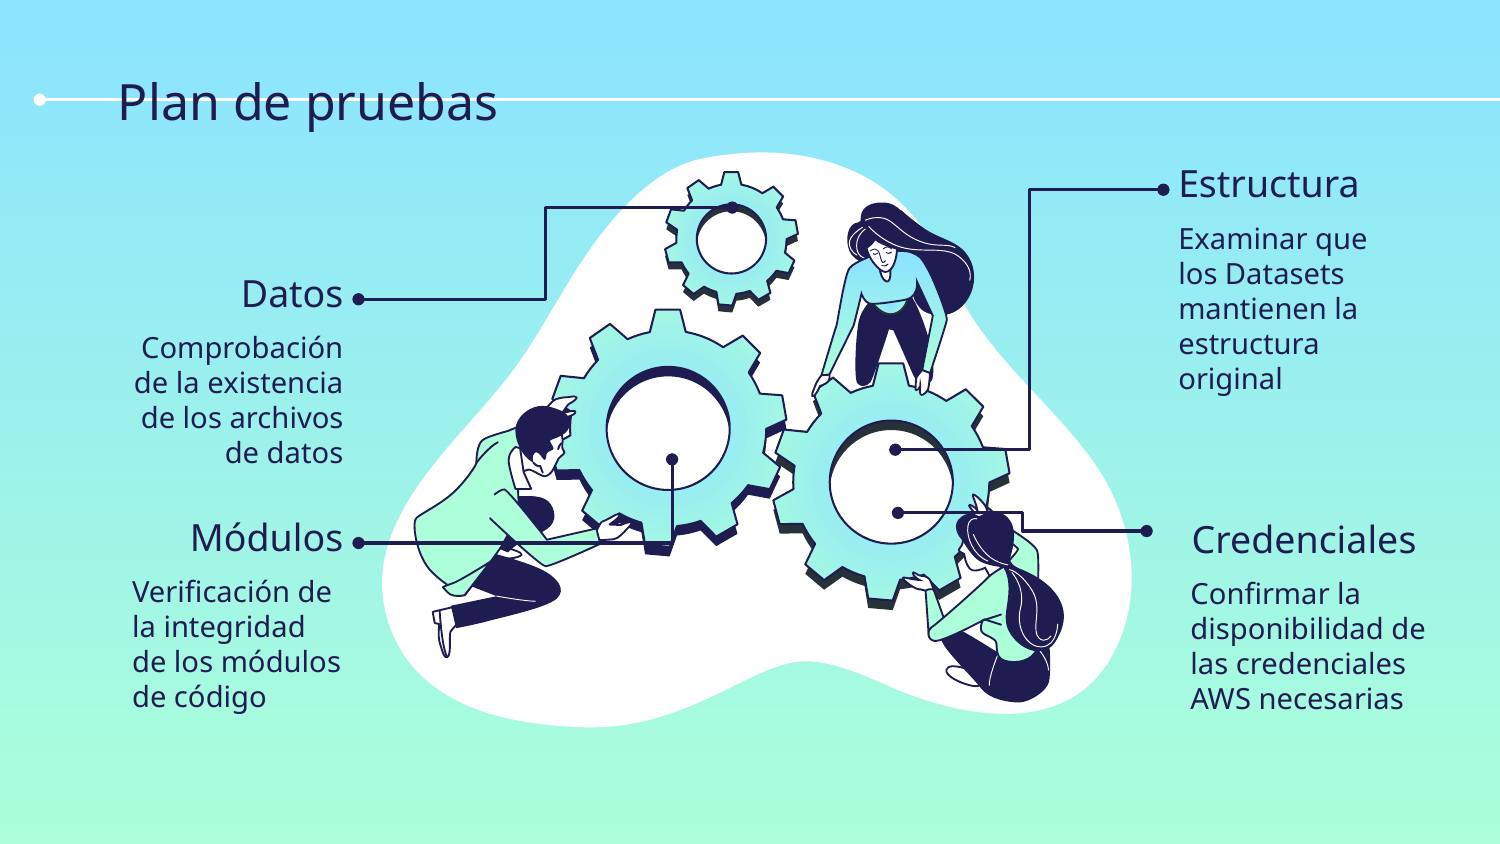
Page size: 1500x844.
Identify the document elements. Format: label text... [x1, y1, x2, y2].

title Módulos [61, 498, 348, 588]
title Plan de pruebas [102, 55, 1101, 144]
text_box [897, 512, 1147, 532]
title Datos [61, 255, 348, 344]
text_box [353, 152, 1147, 728]
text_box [358, 207, 733, 300]
text_box Credenciales [1176, 500, 1474, 590]
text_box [358, 459, 673, 544]
list Verificación de la integridad de los módulos de código [117, 588, 348, 648]
list Comprobación de la existencia de los archivos de datos [117, 344, 348, 404]
list Examinar que los Datasets mantienen la estructura original [1168, 234, 1405, 379]
text_box Confirmar la disponibilidad de las credenciales AWS necesarias [1175, 560, 1446, 734]
title Estructura [1163, 145, 1460, 234]
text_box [895, 189, 1164, 450]
